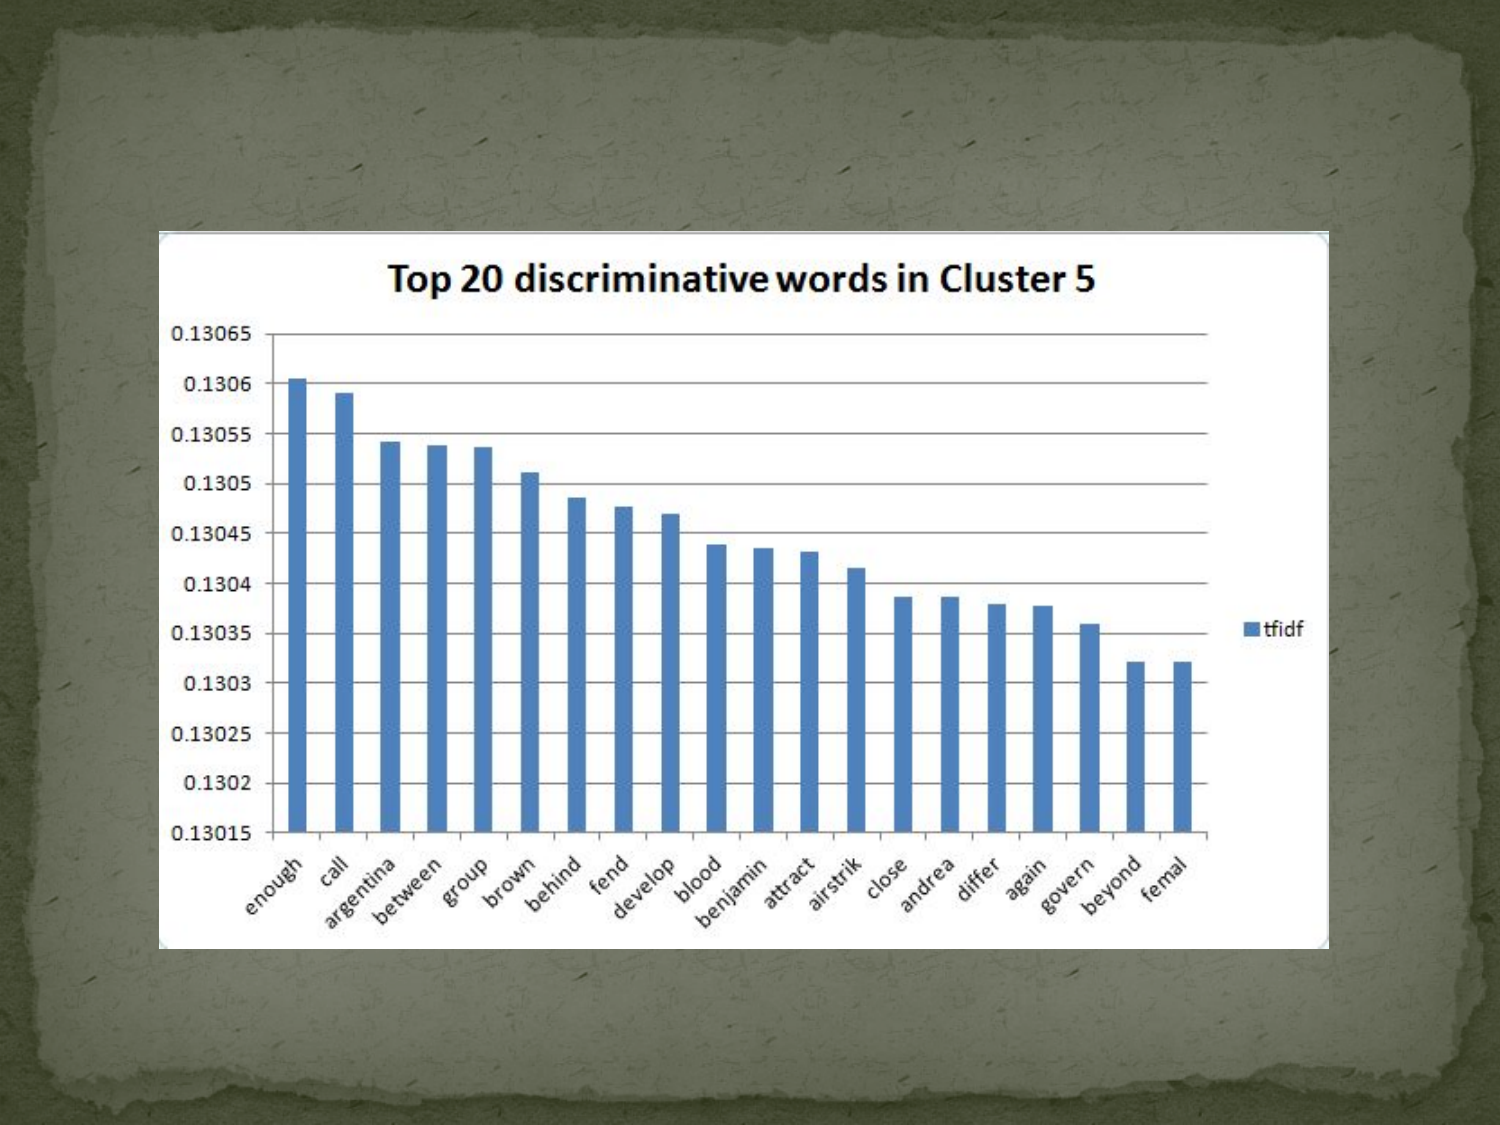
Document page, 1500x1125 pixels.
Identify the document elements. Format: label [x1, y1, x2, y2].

list [161, 233, 1328, 948]
